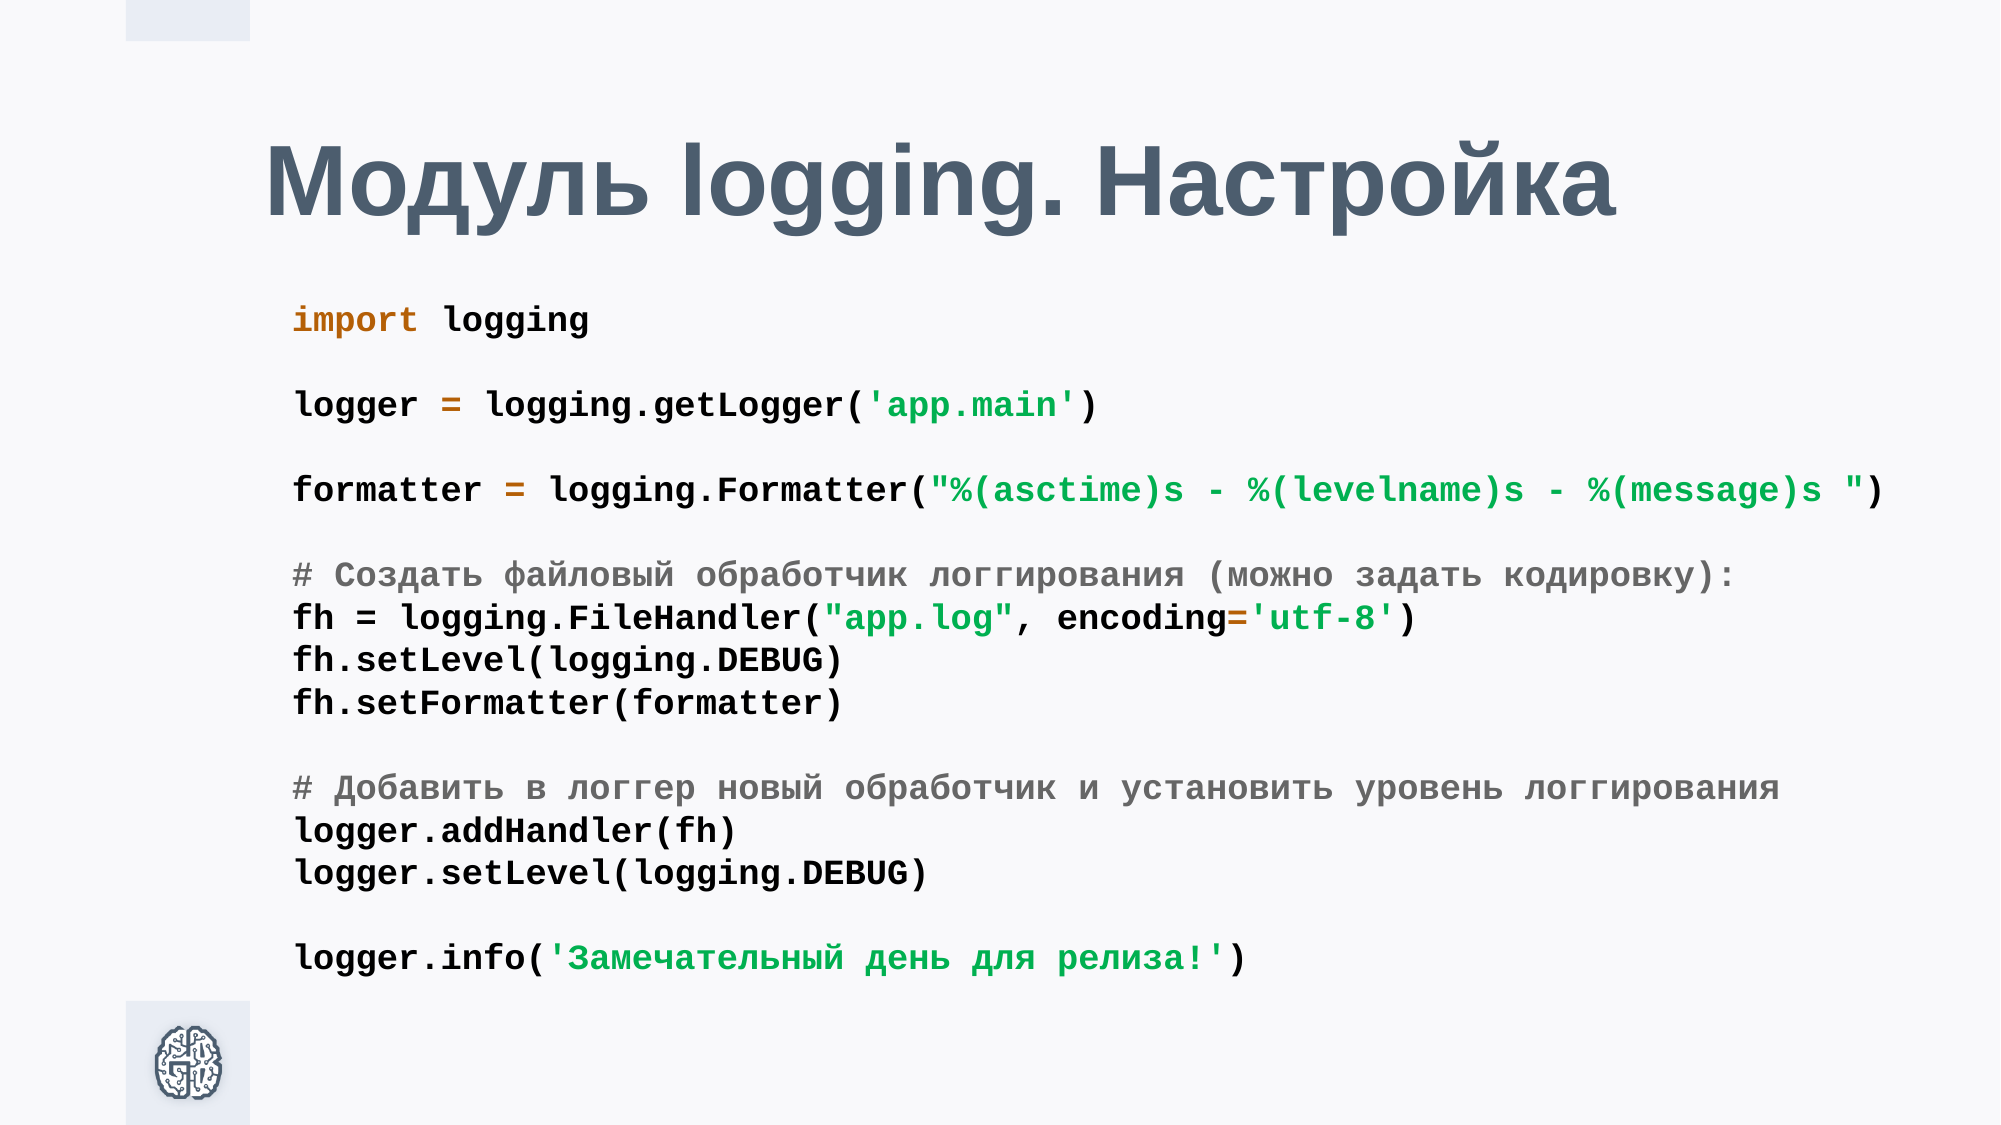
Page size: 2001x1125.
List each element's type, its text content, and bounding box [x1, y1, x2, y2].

text_box import logging logger = logging.getLogger('app.main') formatter = logging.Formatter("%(asctime)s - %(levelname)s - %(message)s ") # Создать файловый обработчик логгирования (можно задать кодировку): fh = logging.FileHandler("app.log", encoding='utf-8') fh.setLevel(logging.DEBUG) fh.setFormatter(formatter) # Добавить в логгер новый обработчик и установить уровень логгирования logger.addHandler(fh) logger.setLevel(logging.DEBUG) logger.info('Замечательный день для релиза!') [276, 274, 1941, 998]
picture [144, 1016, 232, 1110]
title Модуль logging. Настройка [249, 58, 1870, 307]
